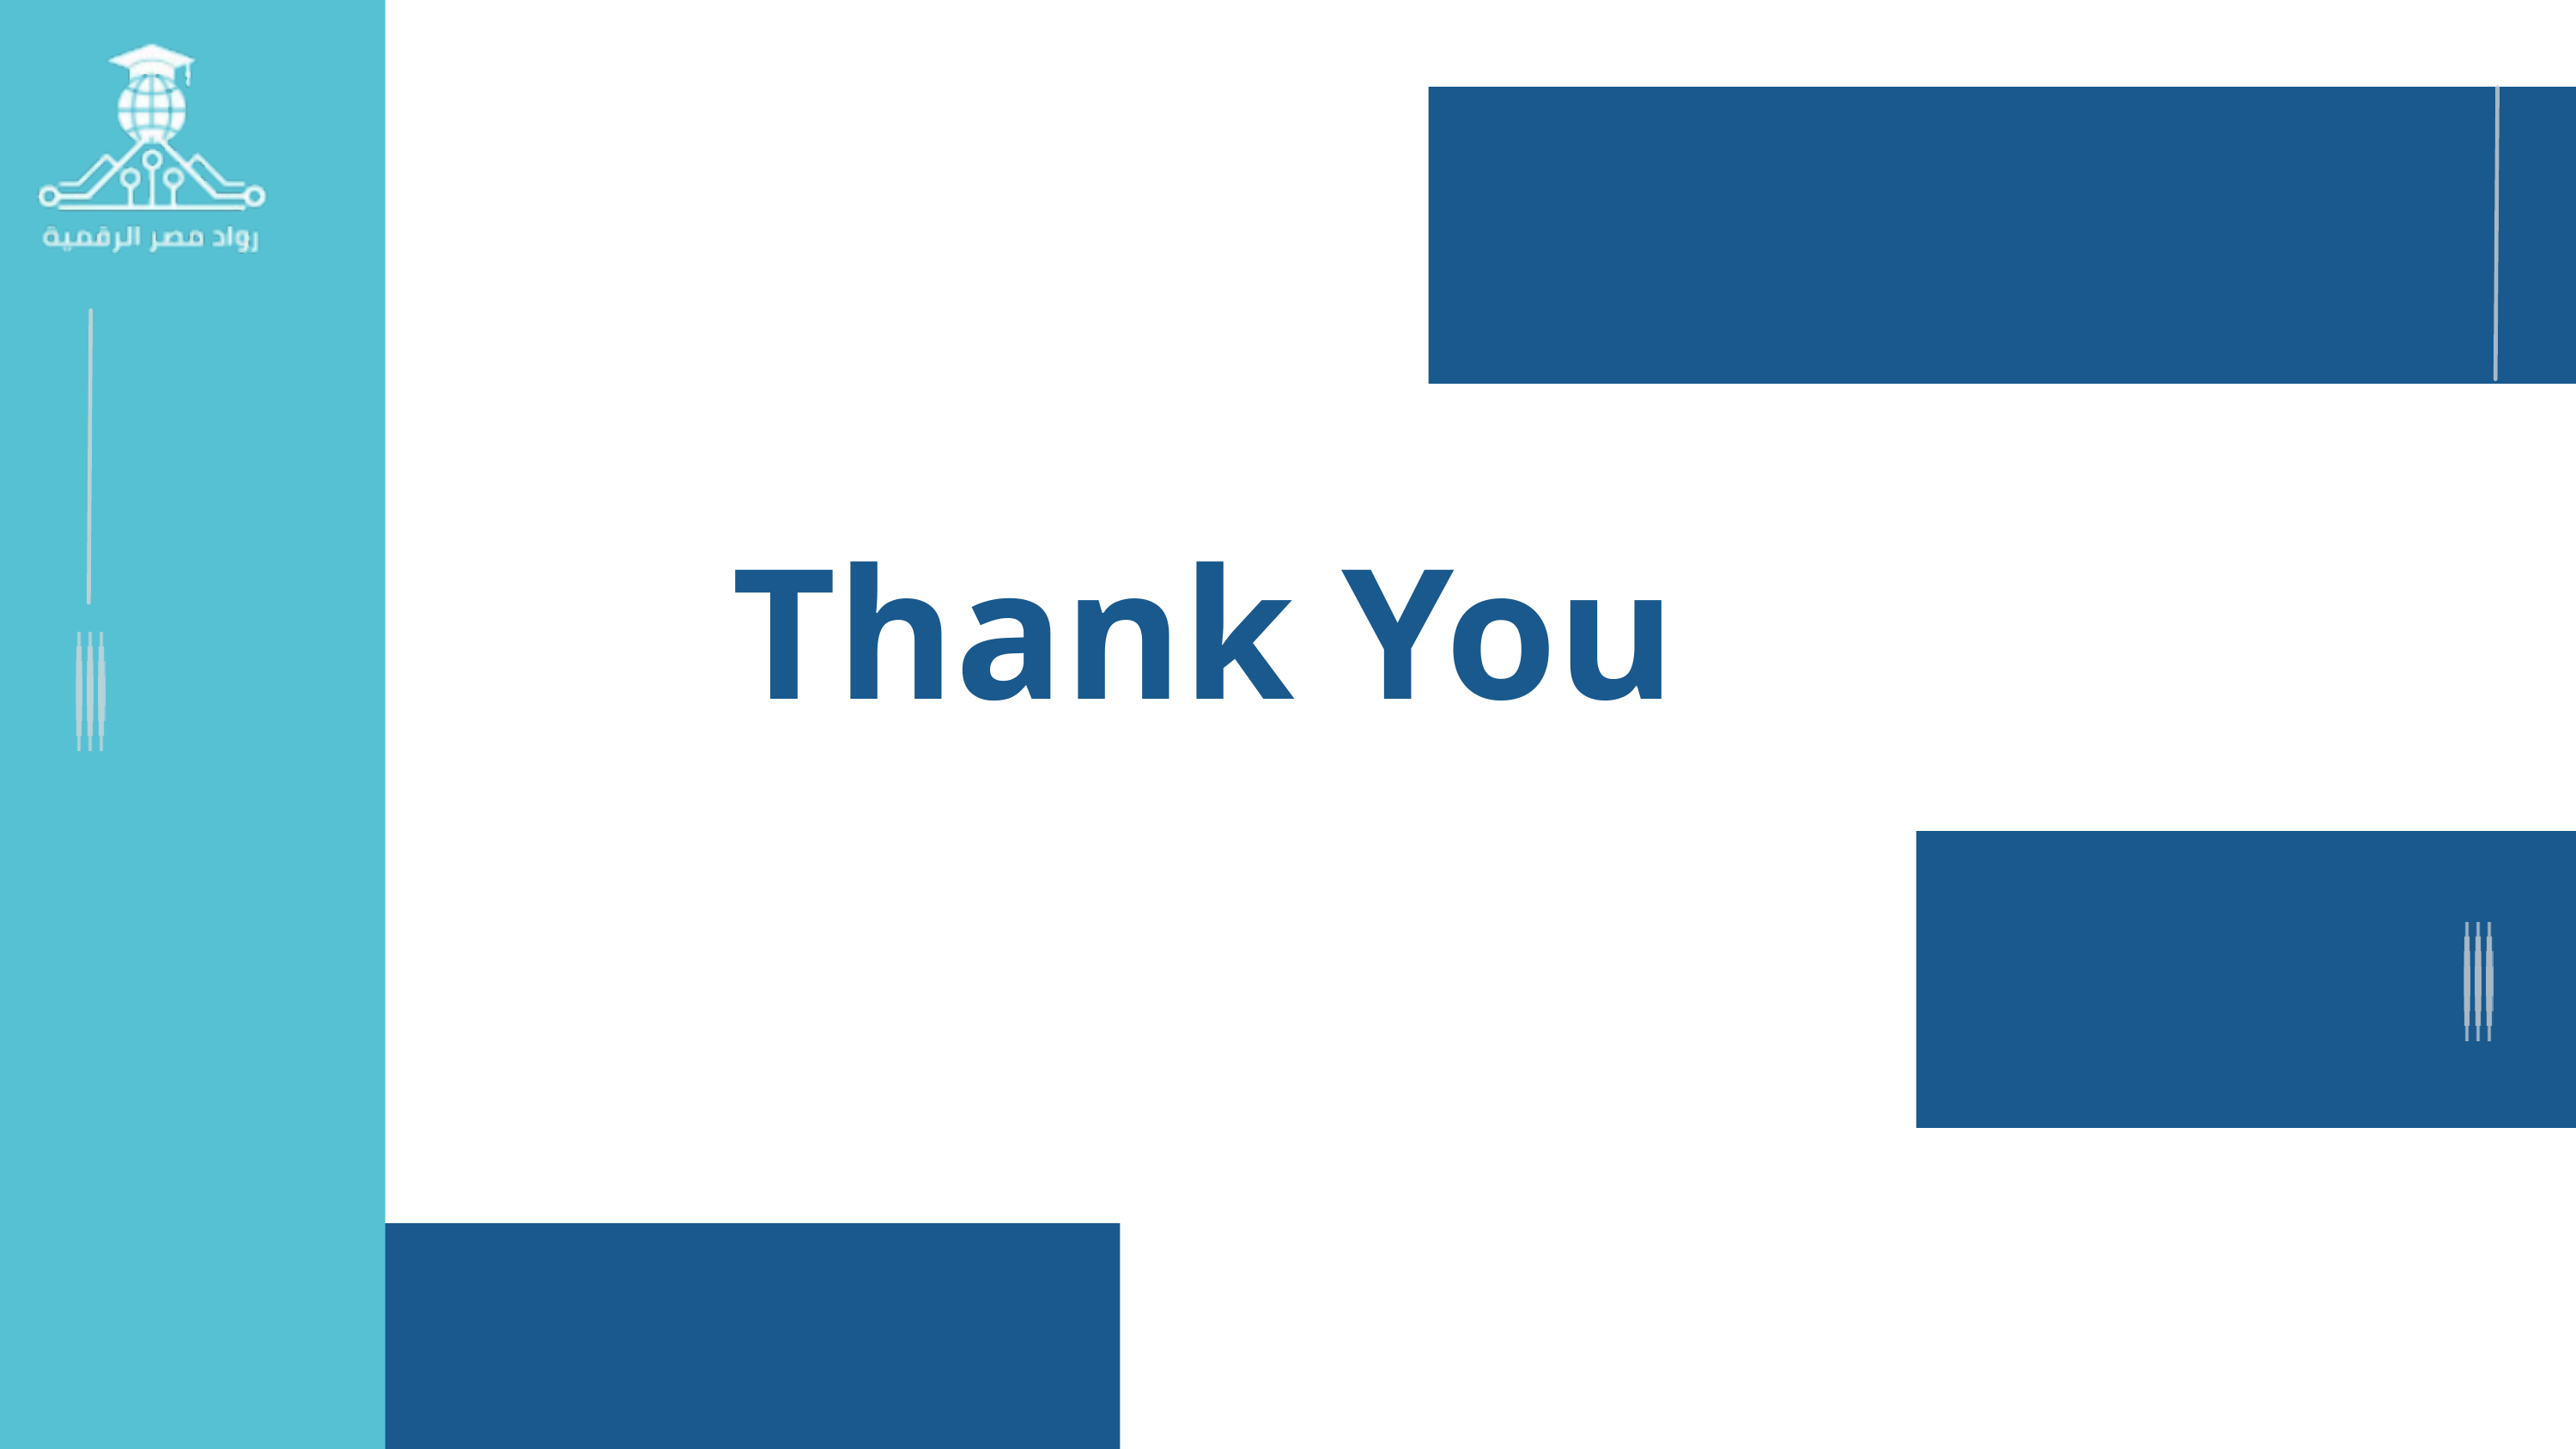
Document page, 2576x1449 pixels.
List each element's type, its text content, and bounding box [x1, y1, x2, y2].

text_box [1916, 831, 2576, 1128]
text_box Thank You [732, 555, 1844, 736]
text_box [1428, 87, 2576, 384]
text_box [76, 632, 106, 751]
text_box [2464, 922, 2494, 1041]
text_box [0, 287, 386, 1449]
text_box [0, 3, 386, 287]
text_box [386, 1222, 1121, 1449]
